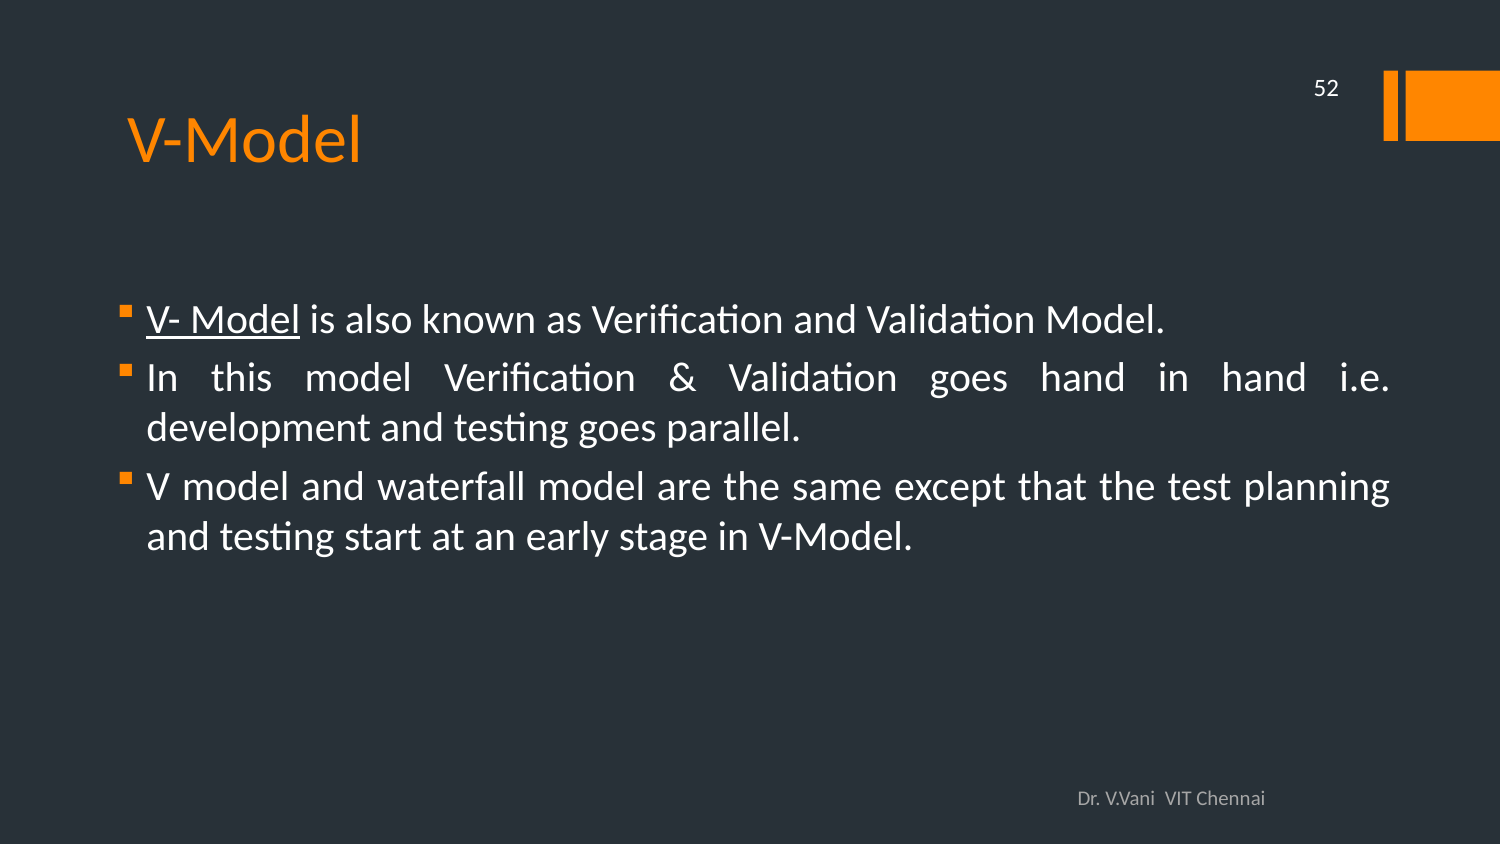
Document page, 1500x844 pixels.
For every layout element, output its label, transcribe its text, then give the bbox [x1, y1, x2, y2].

slide_number 52 [1199, 67, 1355, 105]
list V- Model is also known as Verification and Validation Model. In this model Verification & Validation goes hand in hand i.e. development and testing goes parallel. V model and waterfall model are the same except that the test planning and testing start at an early stage in V-Model. [93, 284, 1407, 767]
footer Dr. V.Vani VIT Chennai [1062, 784, 1431, 822]
title V-Model [112, 86, 1300, 184]
